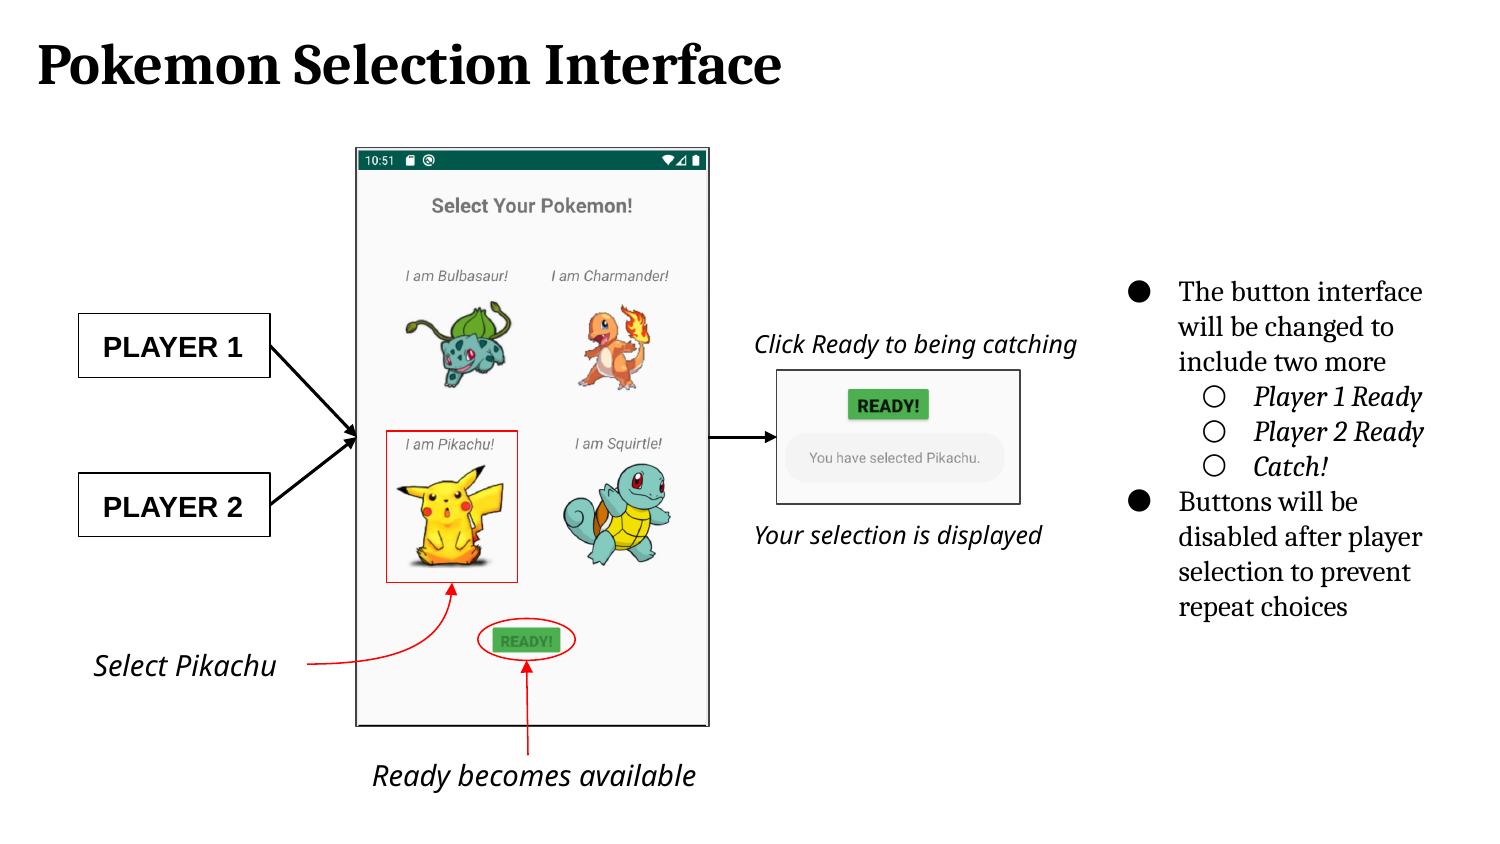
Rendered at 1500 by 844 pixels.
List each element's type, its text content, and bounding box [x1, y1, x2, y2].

text_box Ready becomes available [356, 741, 806, 806]
text_box Click Ready to being catching [738, 313, 1112, 378]
text_box PLAYER 1 [78, 313, 270, 378]
text_box The button interface will be changed to include two more Player 1 Ready Player 2 Ready Catch! Buttons will be disabled after player selection to prevent repeat choices [1088, 257, 1462, 685]
text_box PLAYER 2 [78, 472, 270, 537]
picture [777, 370, 1020, 504]
text_box Your selection is displayed [738, 504, 1112, 569]
text_box Select Pikachu [78, 632, 308, 696]
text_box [269, 345, 358, 436]
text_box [306, 582, 453, 665]
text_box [269, 436, 358, 506]
picture [356, 148, 709, 726]
title Pokemon Selection Interface [22, 11, 1176, 176]
